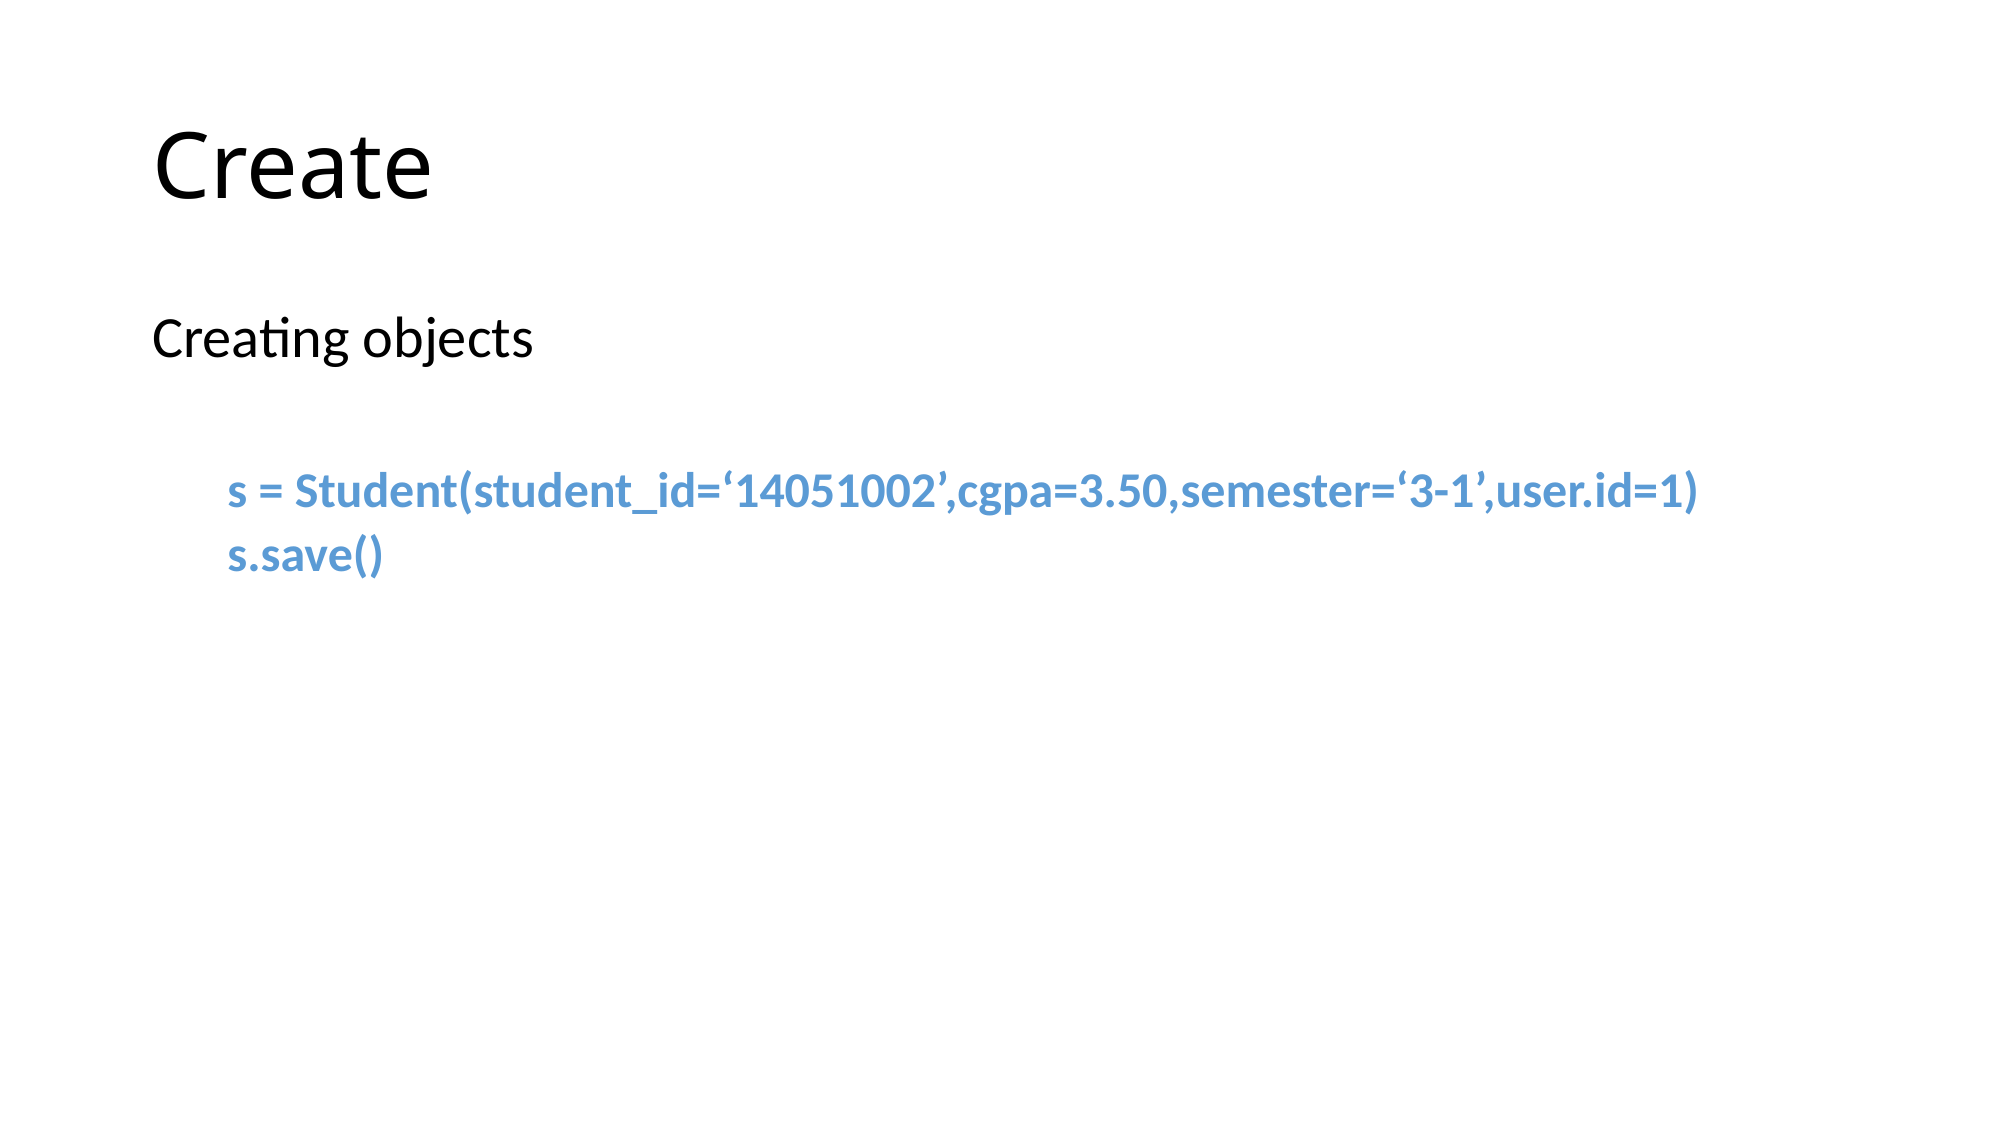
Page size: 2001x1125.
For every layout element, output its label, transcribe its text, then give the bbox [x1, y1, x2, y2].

title Create [137, 59, 1863, 278]
list Creating objects s = Student(student_id=‘14051002’,cgpa=3.50,semester=‘3-1’,user.id=1) s.save() [137, 299, 1823, 1014]
